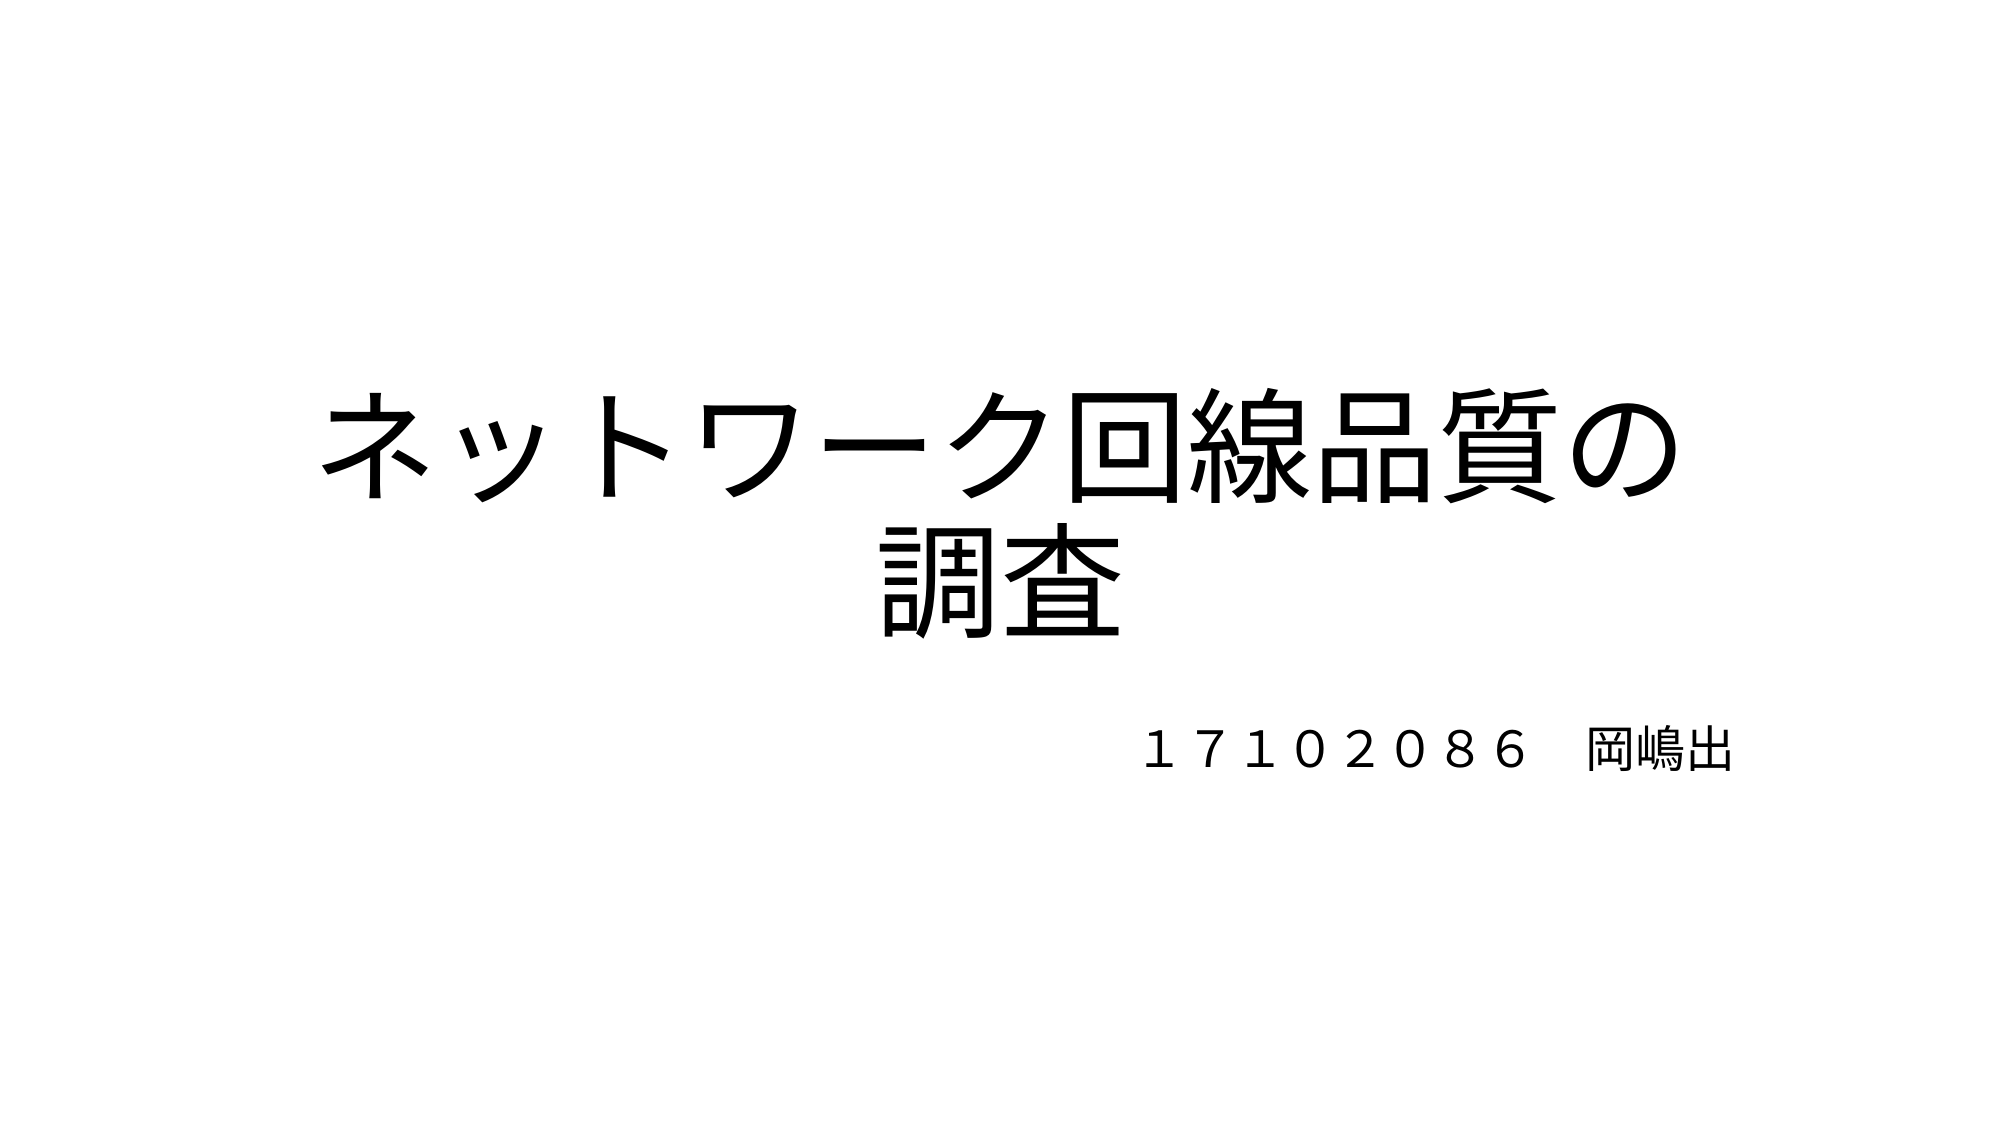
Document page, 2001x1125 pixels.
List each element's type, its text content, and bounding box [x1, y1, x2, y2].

subtitle １７１０２０８６ 岡嶋出 [249, 716, 1750, 988]
title ネットワーク回線品質の調査 [249, 271, 1750, 663]
